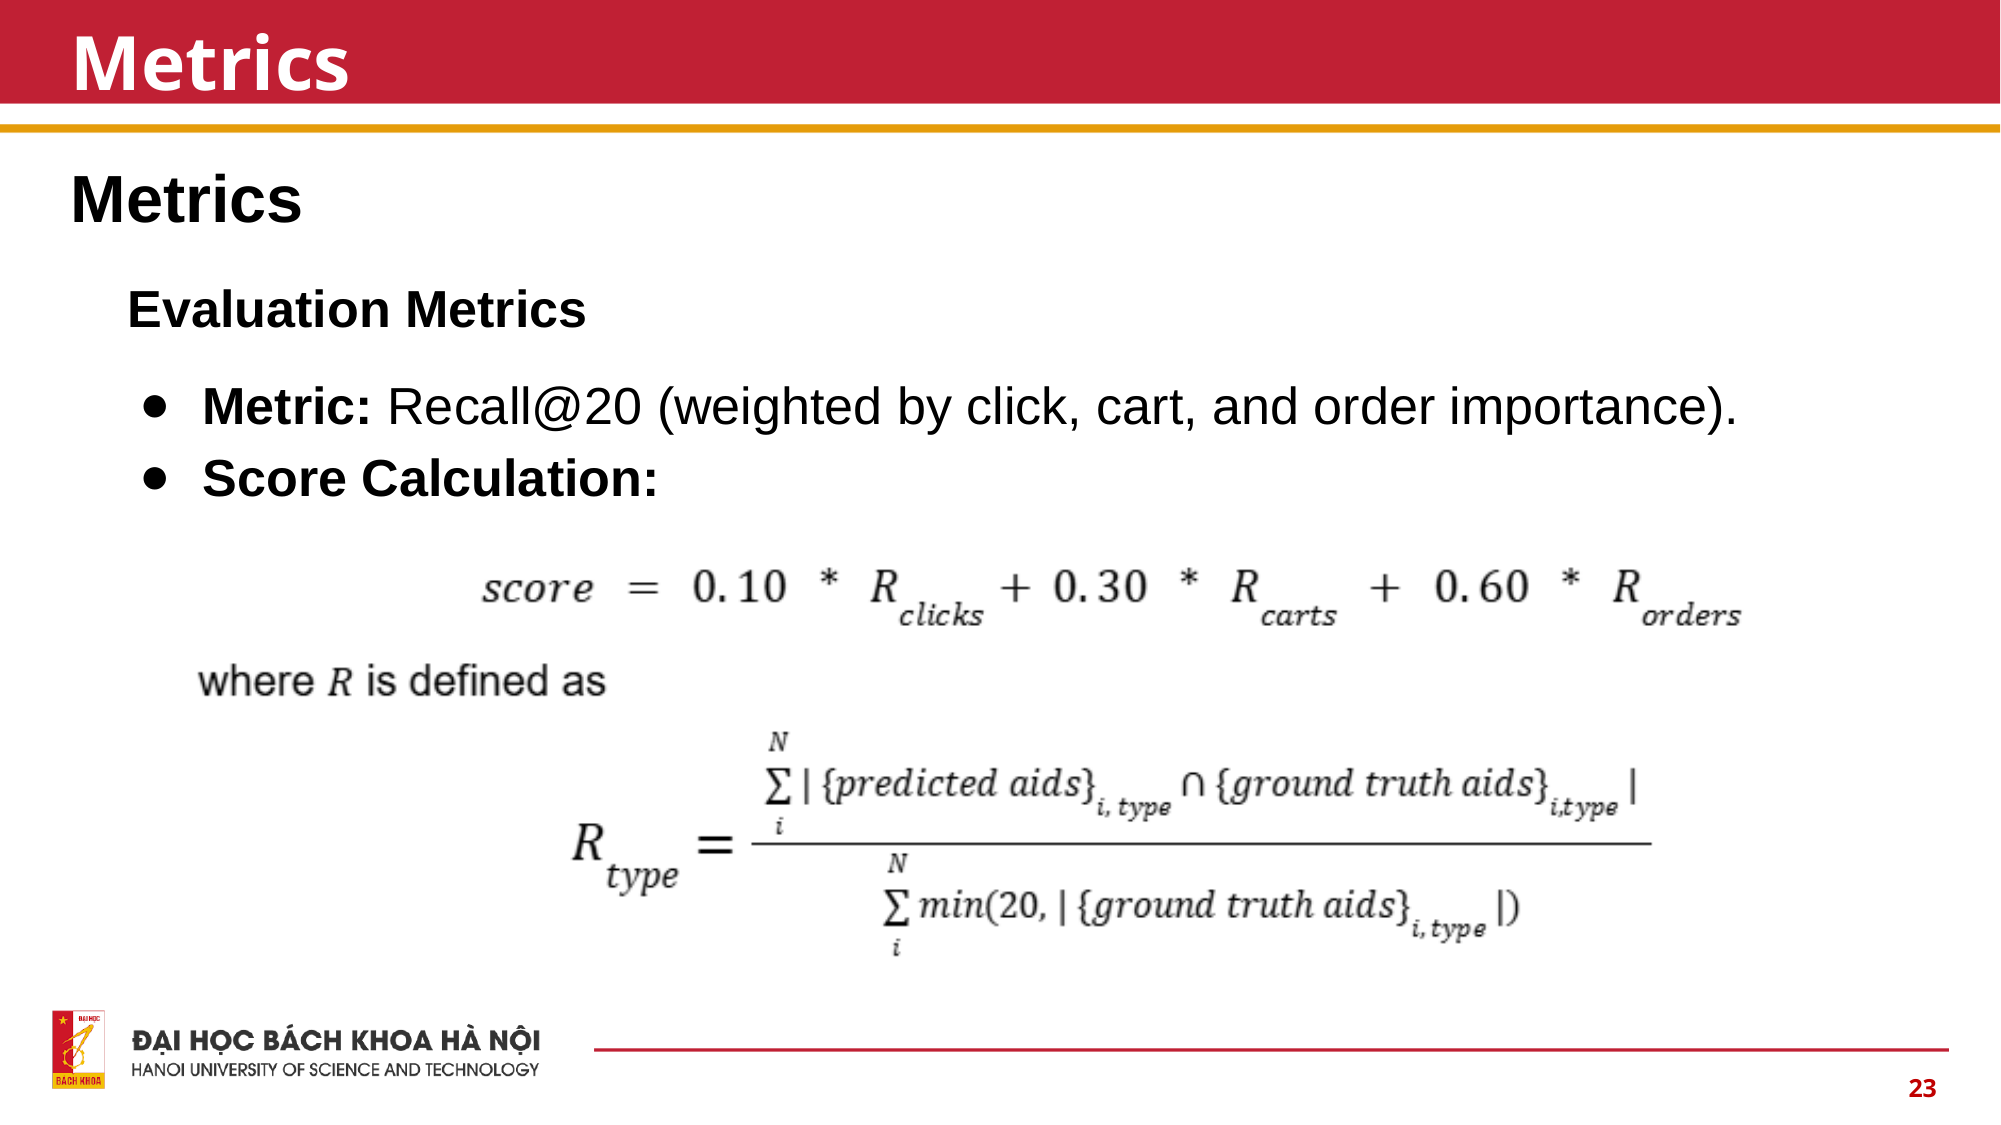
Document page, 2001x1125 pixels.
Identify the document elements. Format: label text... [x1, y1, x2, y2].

slide_number ‹#› [1502, 1065, 1953, 1125]
text_box Evaluation Metrics Metric: Recall@20 (weighted by click, cart, and order importance). Score Calculation: [112, 258, 1888, 630]
title Metrics [55, 18, 1945, 91]
picture [0, 0, 2001, 1125]
list Metrics [55, 157, 1945, 229]
